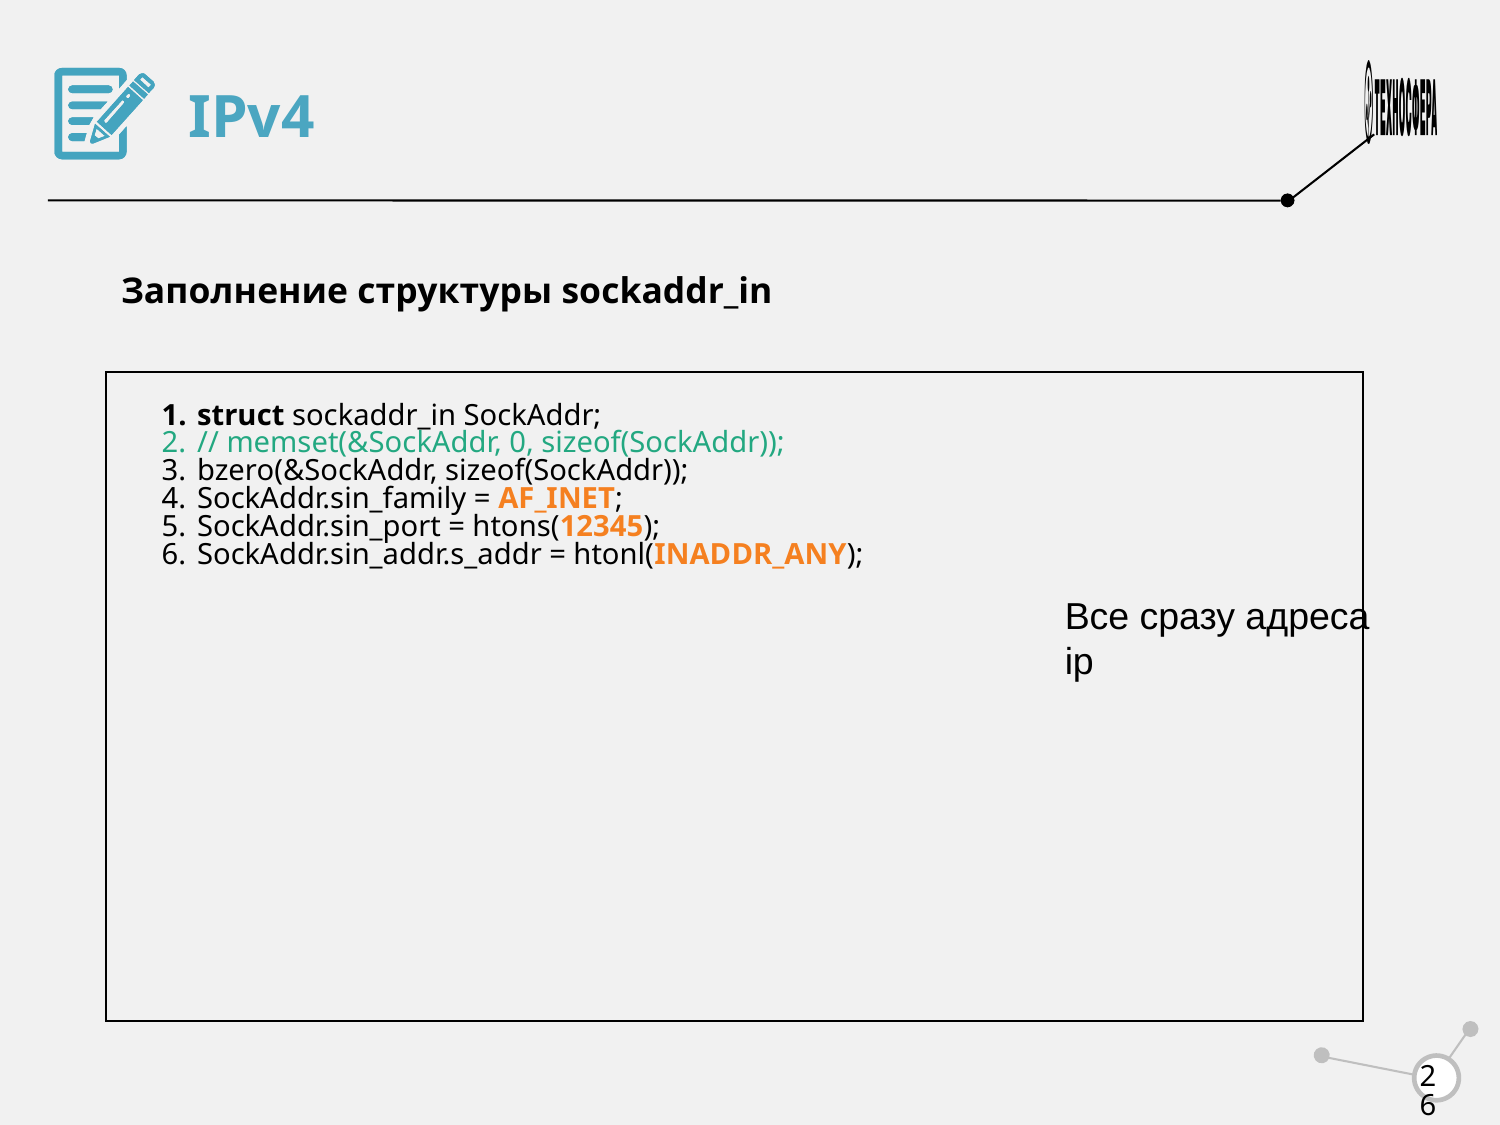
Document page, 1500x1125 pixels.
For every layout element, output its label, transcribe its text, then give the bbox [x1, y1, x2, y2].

text_box Все сразу адреса ip [1050, 584, 1424, 642]
text_box Заполнение структуры sockaddr_in [106, 241, 1363, 342]
text_box <number> [1404, 1047, 1468, 1108]
text_box IPv4 [173, 42, 1281, 185]
picture [1363, 23, 1442, 185]
text_box struct sockaddr_in SockAddr; // memset(&SockAddr, 0, sizeof(SockAddr)); bzero(&SockAddr, sizeof(SockAddr)); SockAddr.sin_family = AF_INET; SockAddr.sin_port = htons(12345); SockAddr.sin_addr.s_addr = htonl(INADDR_ANY); [146, 395, 1338, 1000]
